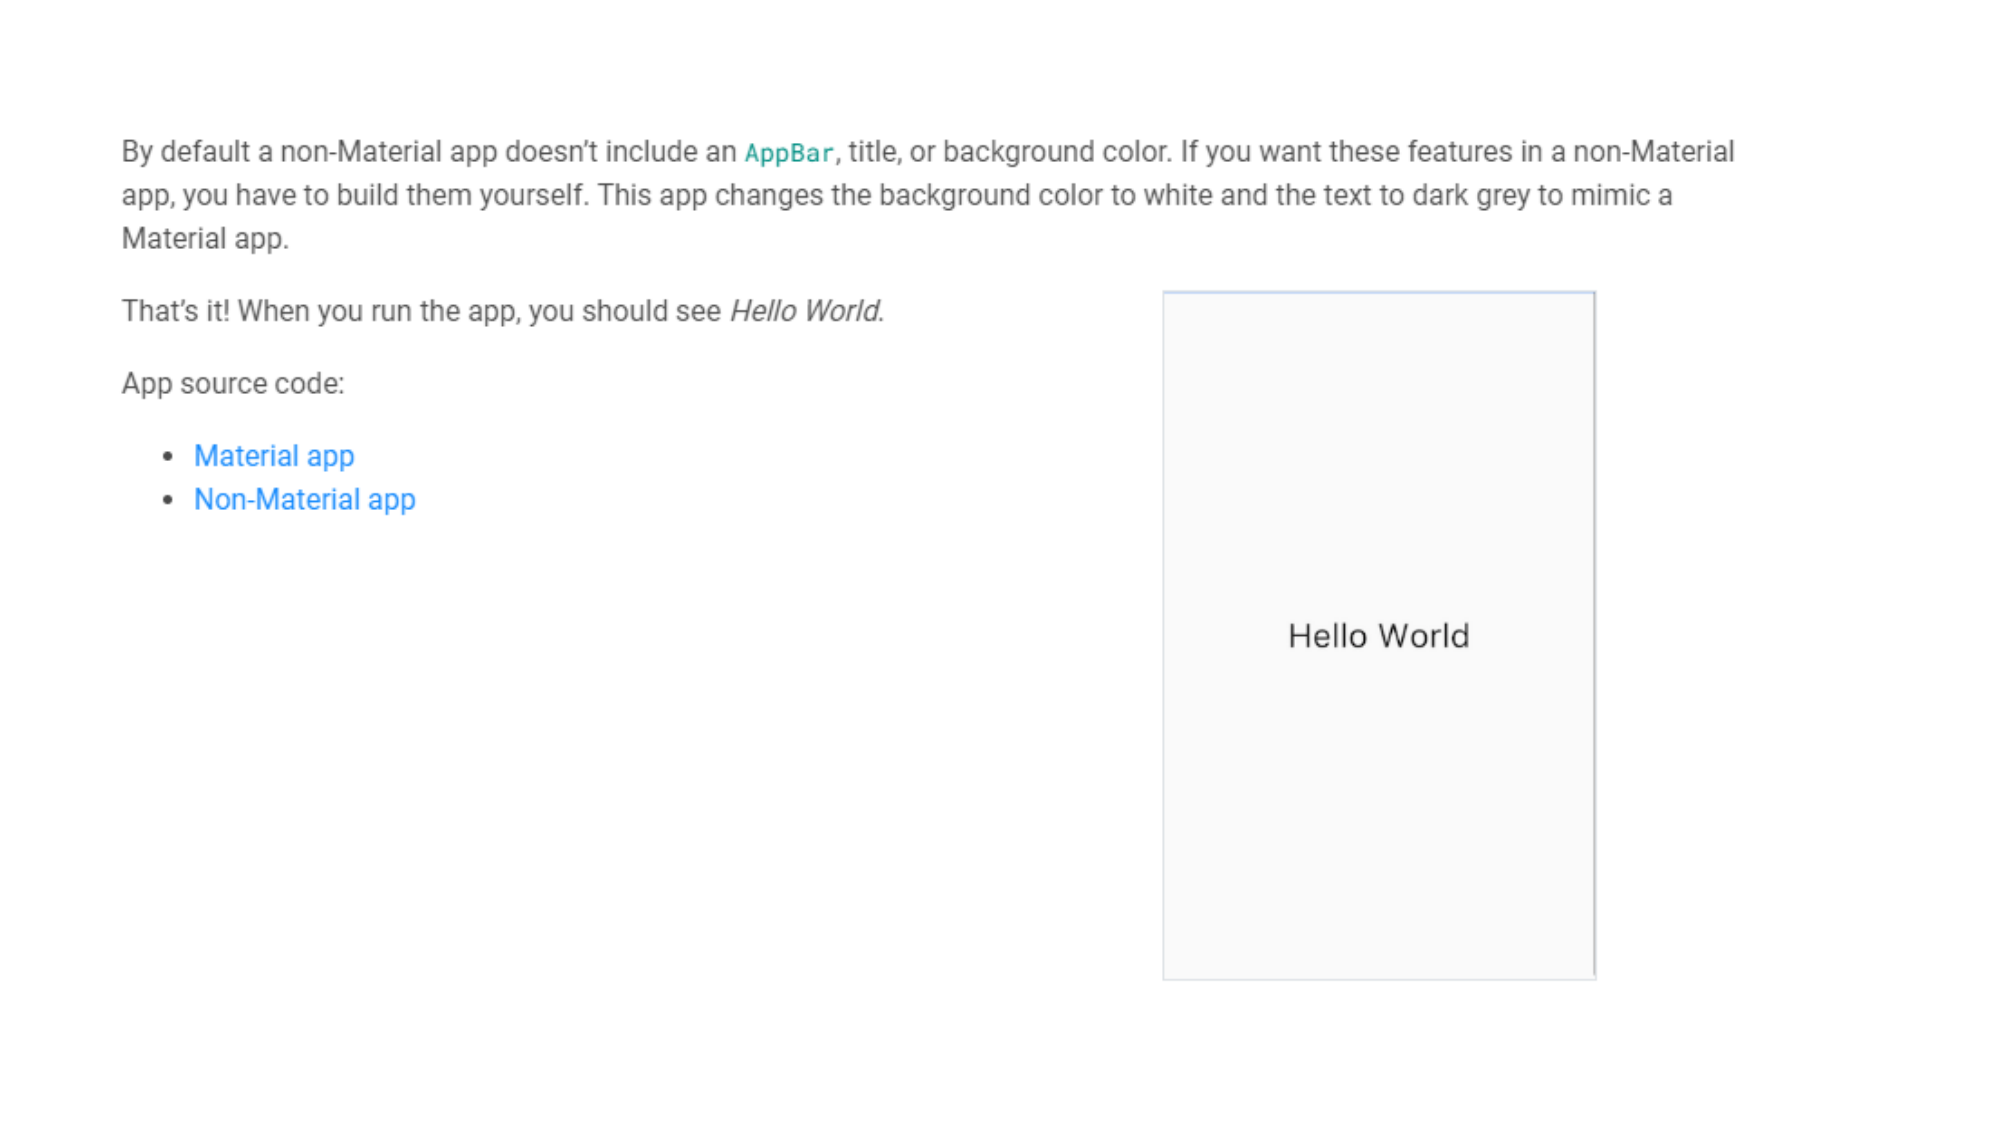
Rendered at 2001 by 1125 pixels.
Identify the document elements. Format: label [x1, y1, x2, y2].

list [73, 113, 1820, 1012]
